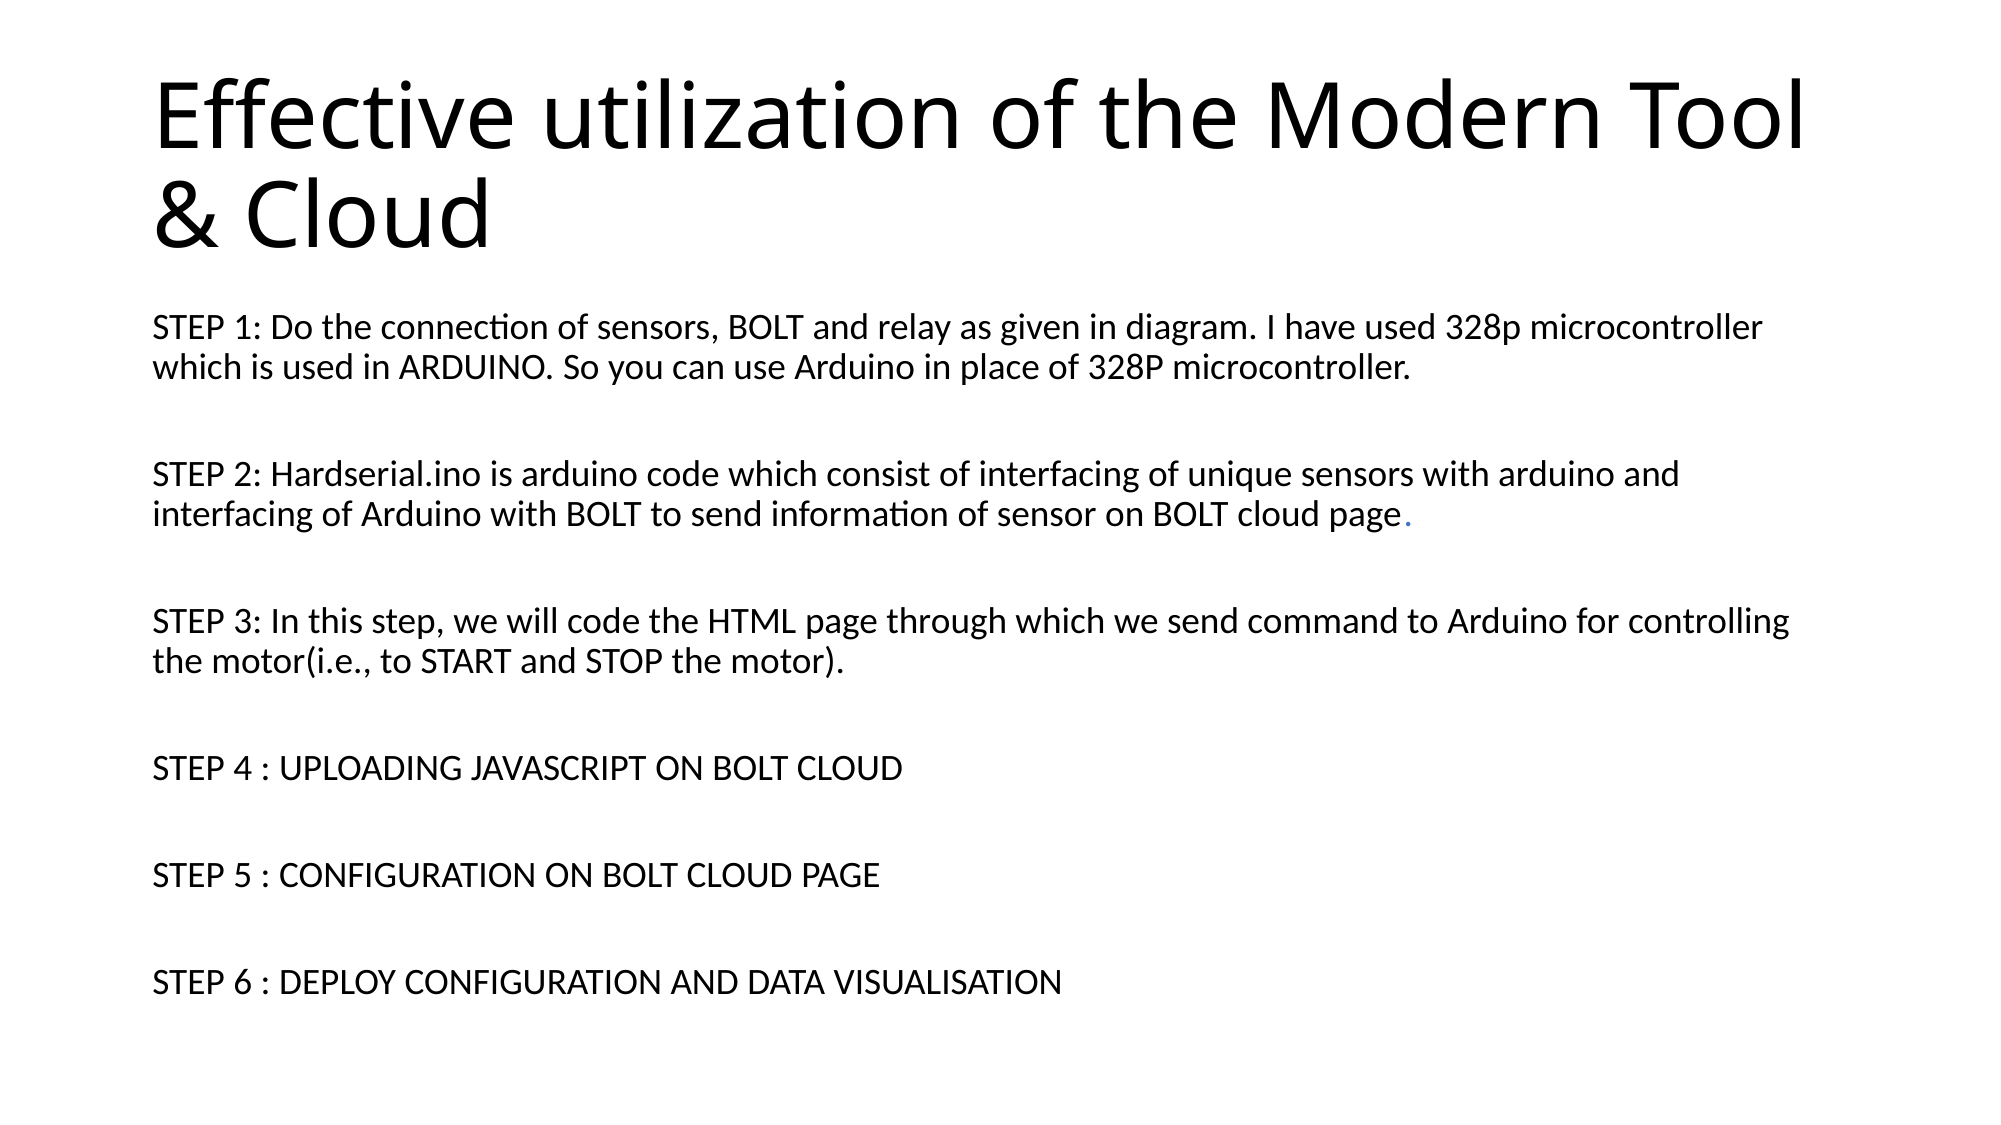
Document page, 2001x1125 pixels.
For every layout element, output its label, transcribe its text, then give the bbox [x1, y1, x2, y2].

title Effective utilization of the Modern Tool & Cloud [137, 59, 1863, 278]
list STEP 1: Do the connection of sensors, BOLT and relay as given in diagram. I have used 328p microcontroller which is used in ARDUINO. So you can use Arduino in place of 328P microcontroller. STEP 2: Hardserial.ino is arduino code which consist of interfacing of unique sensors with arduino and interfacing of Arduino with BOLT to send information of sensor on BOLT cloud page. STEP 3: In this step, we will code the HTML page through which we send command to Arduino for controlling the motor(i.e., to START and STOP the motor). STEP 4 : UPLOADING JAVASCRIPT ON BOLT CLOUD STEP 5 : CONFIGURATION ON BOLT CLOUD PAGE STEP 6 : DEPLOY CONFIGURATION AND DATA VISUALISATION [137, 299, 1863, 1014]
